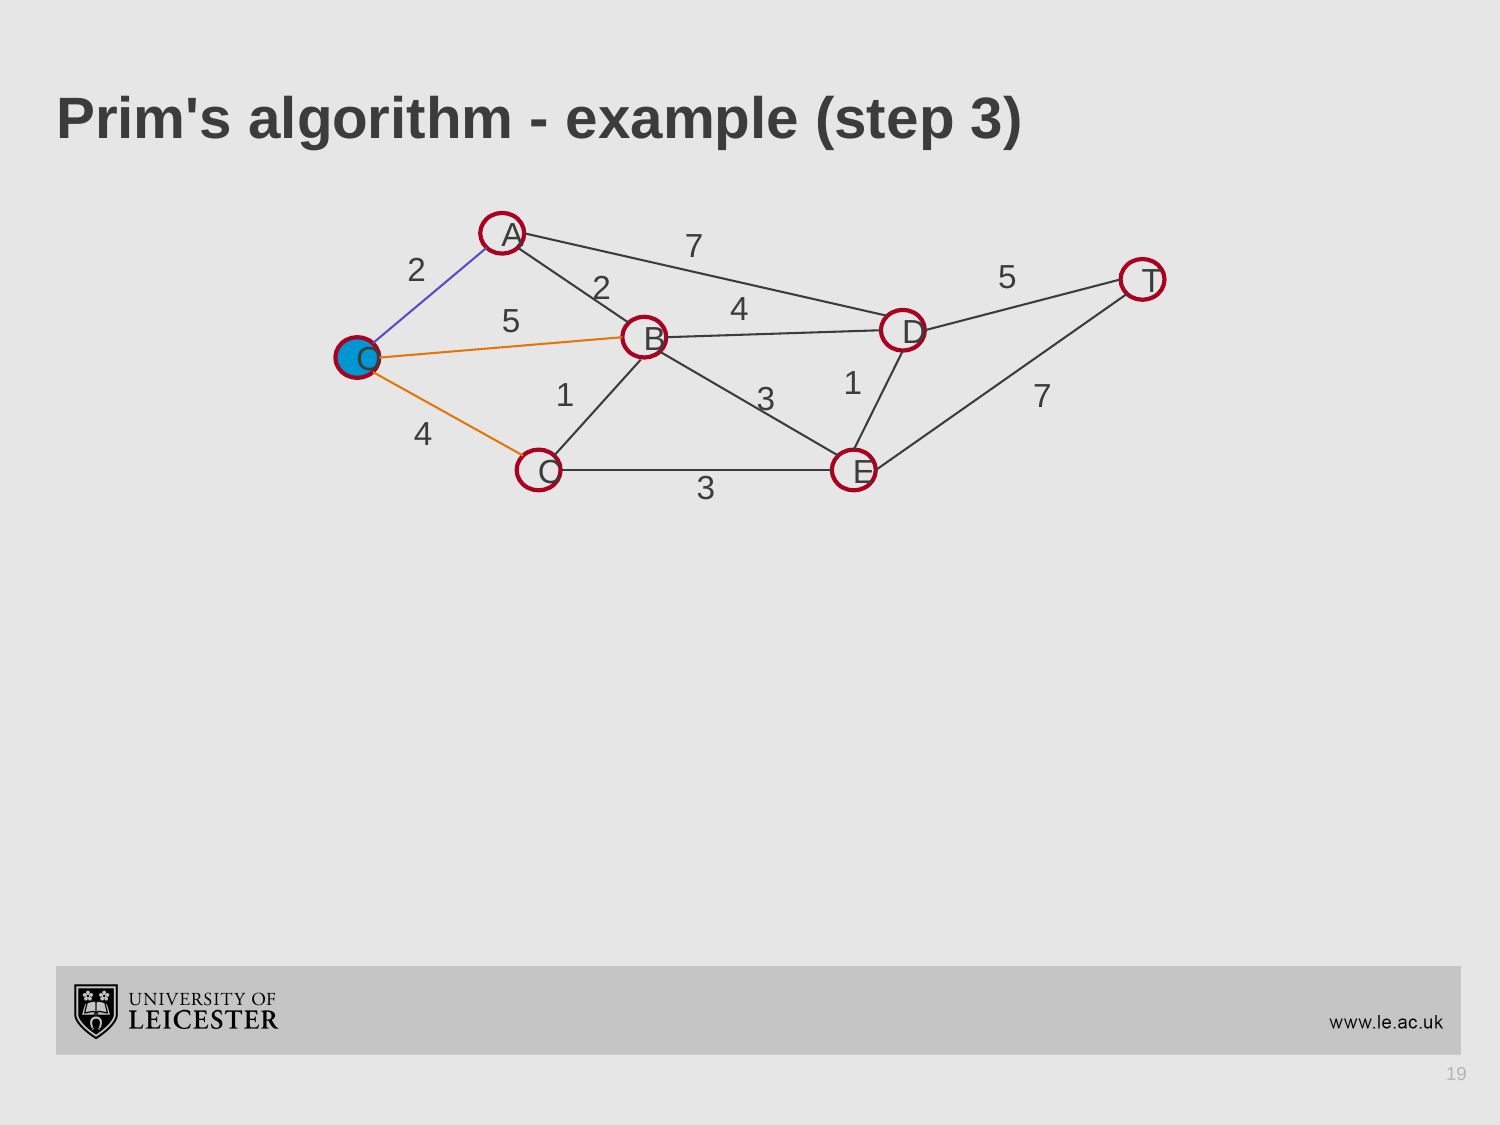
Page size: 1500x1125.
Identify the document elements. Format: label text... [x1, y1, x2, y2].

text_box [335, 212, 1165, 515]
title Prim's algorithm - example (step 3) [56, 80, 1442, 151]
picture [56, 966, 1461, 1055]
slide_number 19 [1144, 1042, 1482, 1103]
